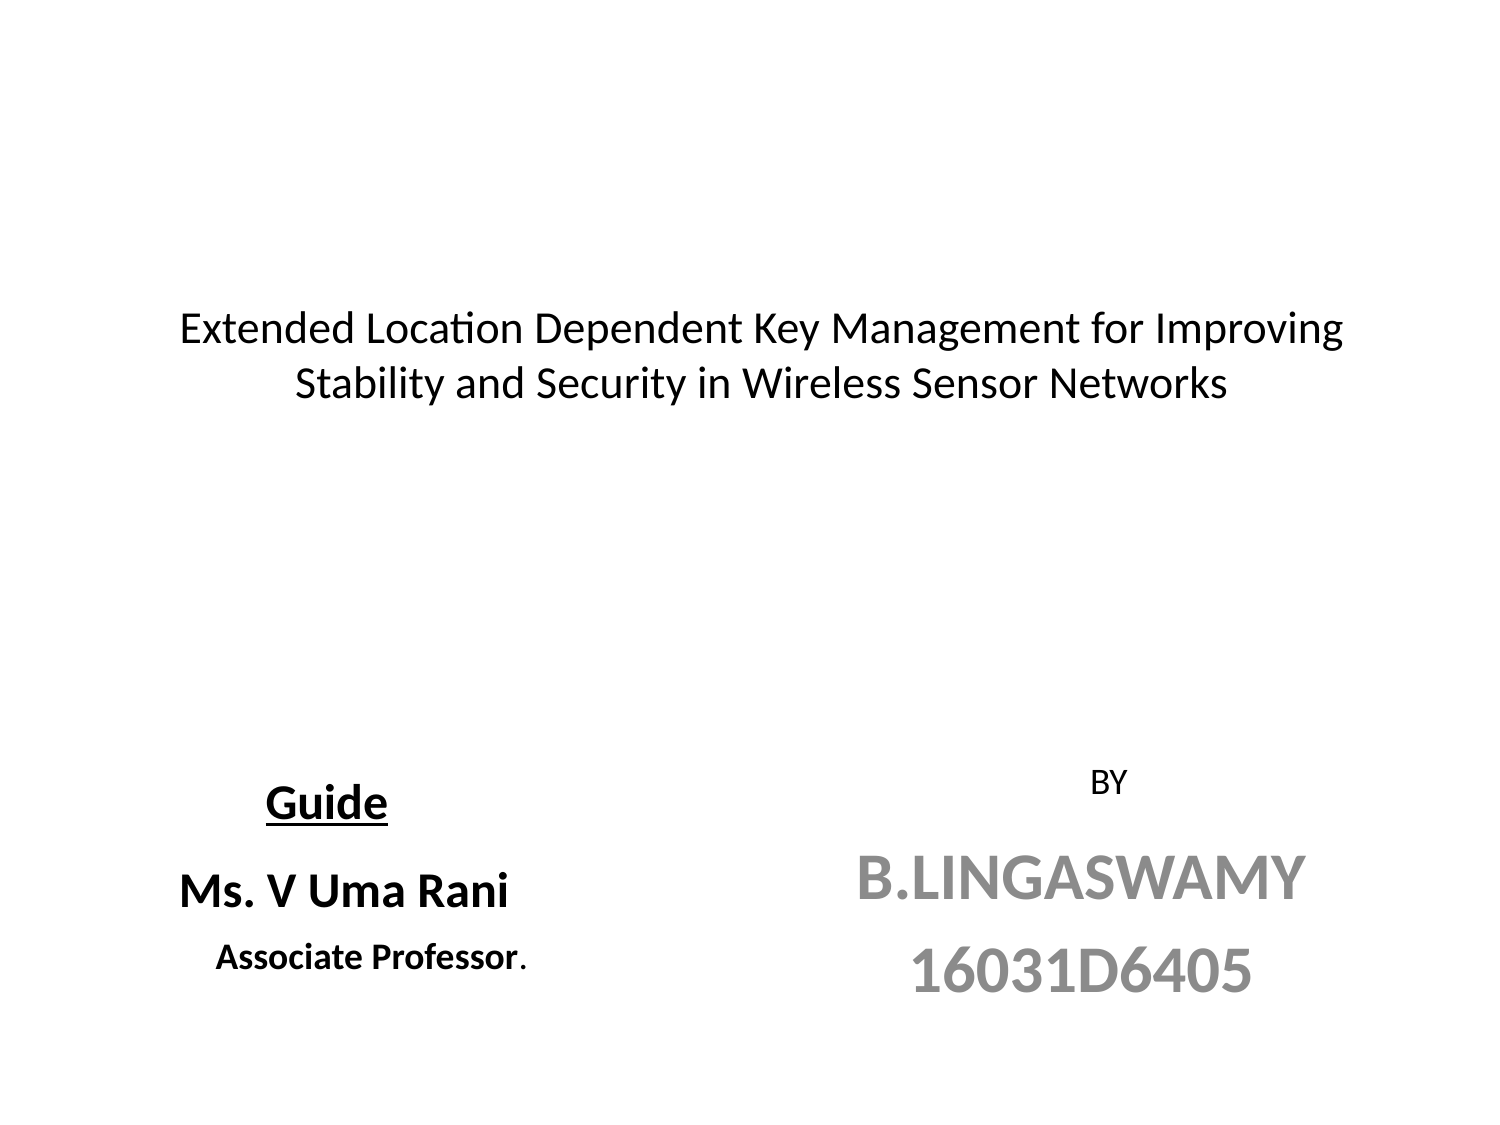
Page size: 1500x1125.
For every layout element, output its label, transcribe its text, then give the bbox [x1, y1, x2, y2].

text_box Associate Professor. [200, 924, 544, 985]
subtitle B.LINGASWAMY 16031D6405 [737, 825, 1425, 1038]
text_box Ms. V Uma Rani [164, 849, 536, 925]
text_box BY [1075, 749, 1143, 810]
title Extended Location Dependent Key Management for Improving Stability and Security in Wireless Sensor Networks [125, 287, 1400, 529]
text_box Guide [250, 762, 404, 838]
